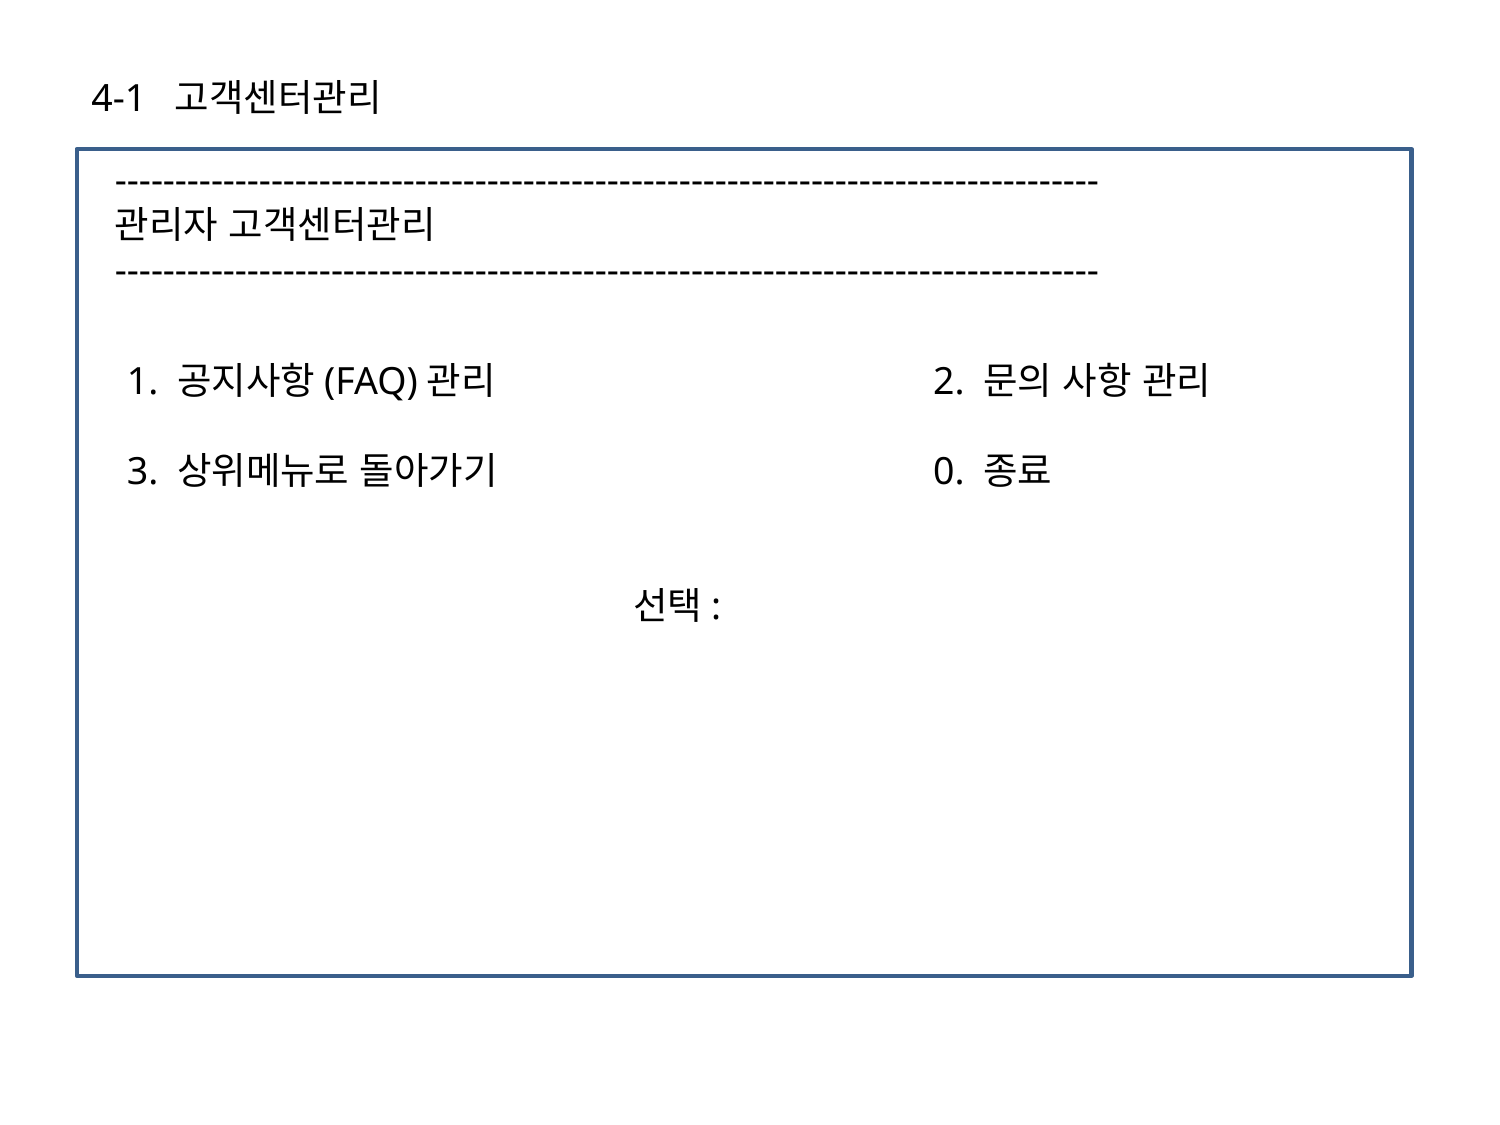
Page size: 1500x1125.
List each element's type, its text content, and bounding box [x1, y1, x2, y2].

text_box [75, 147, 1414, 978]
text_box 1. 공지사항(FAQ)관리 2. 문의 사항 관리 3. 상위메뉴로 돌아가기 0. 종료 선택: [112, 349, 1365, 635]
text_box 4-1 고객센터관리 [76, 66, 1341, 127]
text_box ---------------------------------------------------------------------------------- 관리자 고객센터관리 ---------------------------------------------------------------------------------- [100, 148, 1400, 299]
